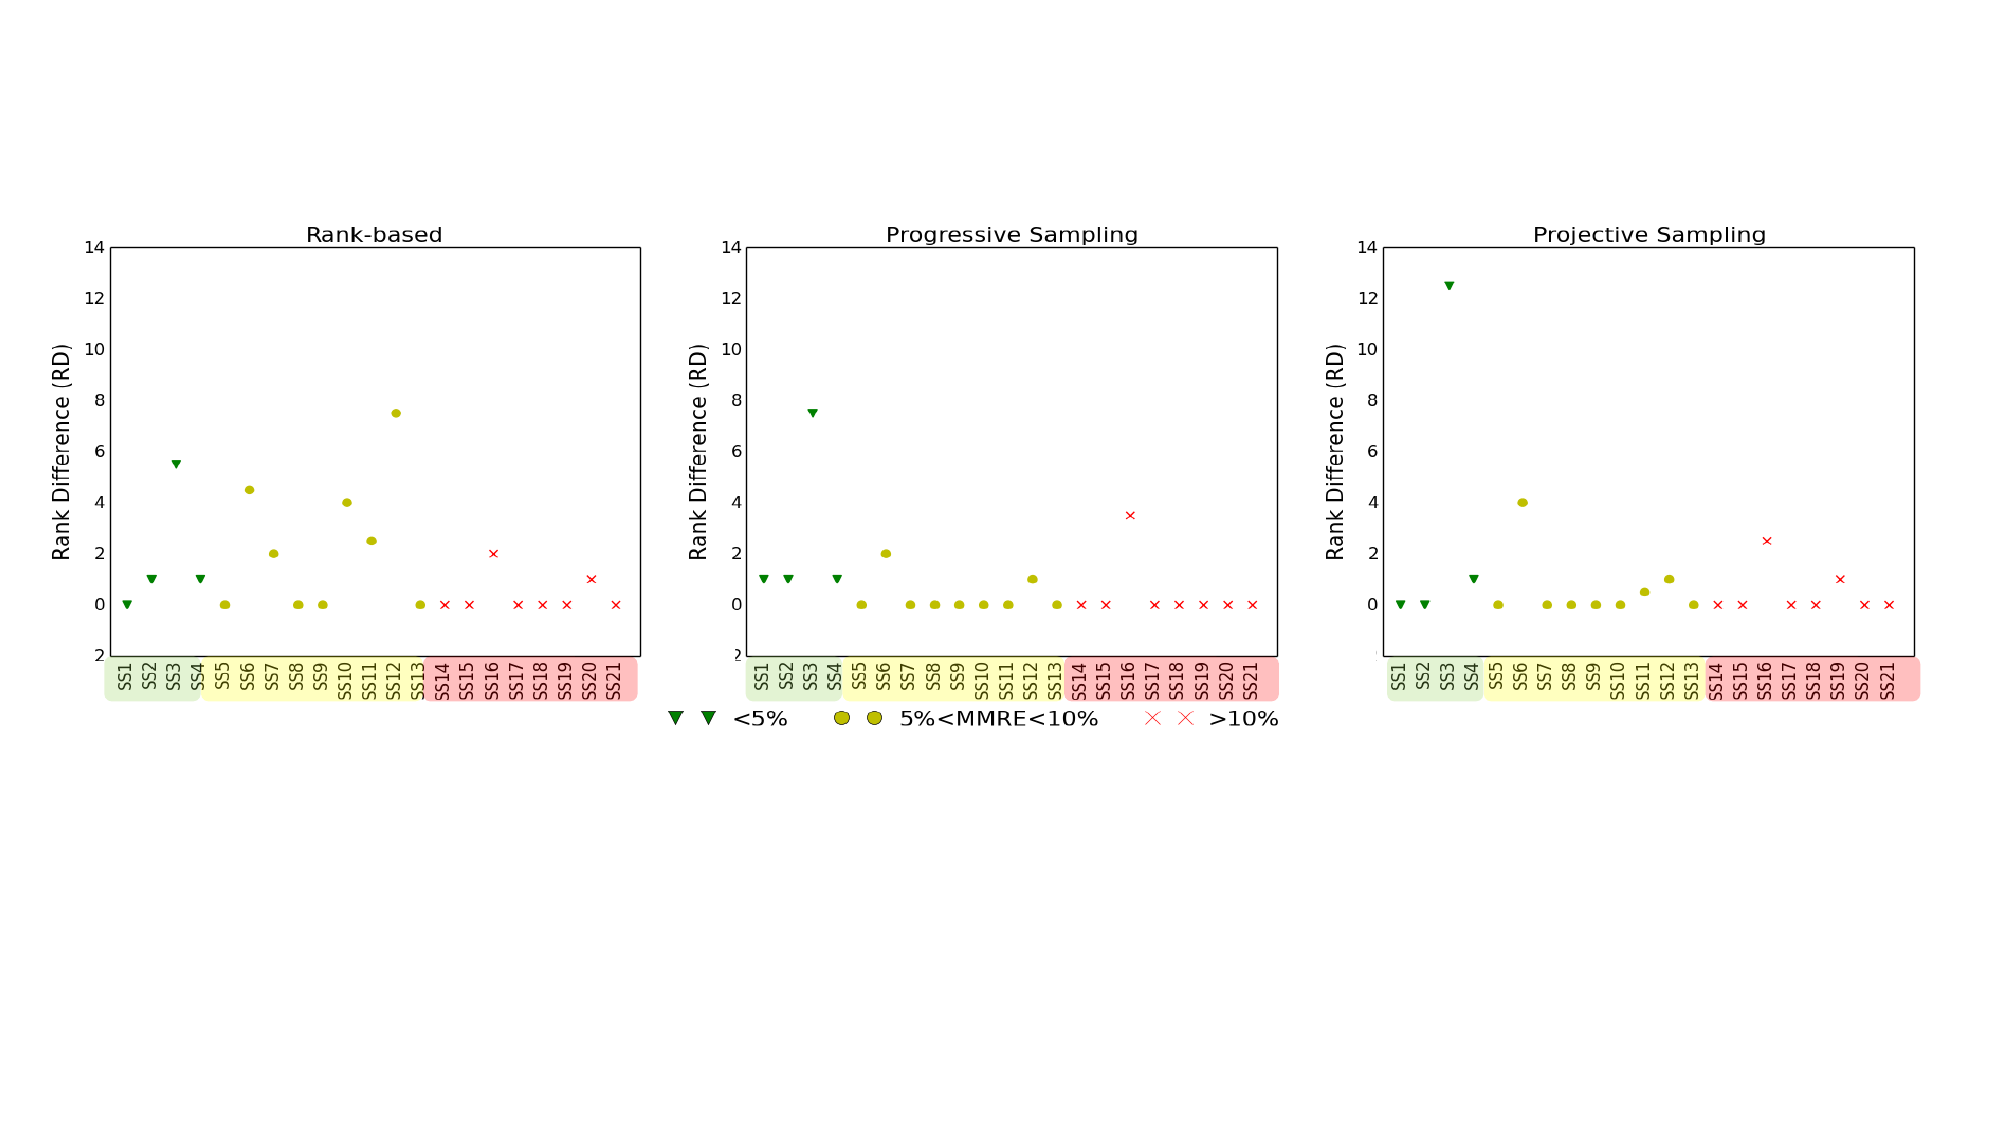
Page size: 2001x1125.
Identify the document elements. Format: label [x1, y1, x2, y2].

text_box [43, 217, 1924, 726]
